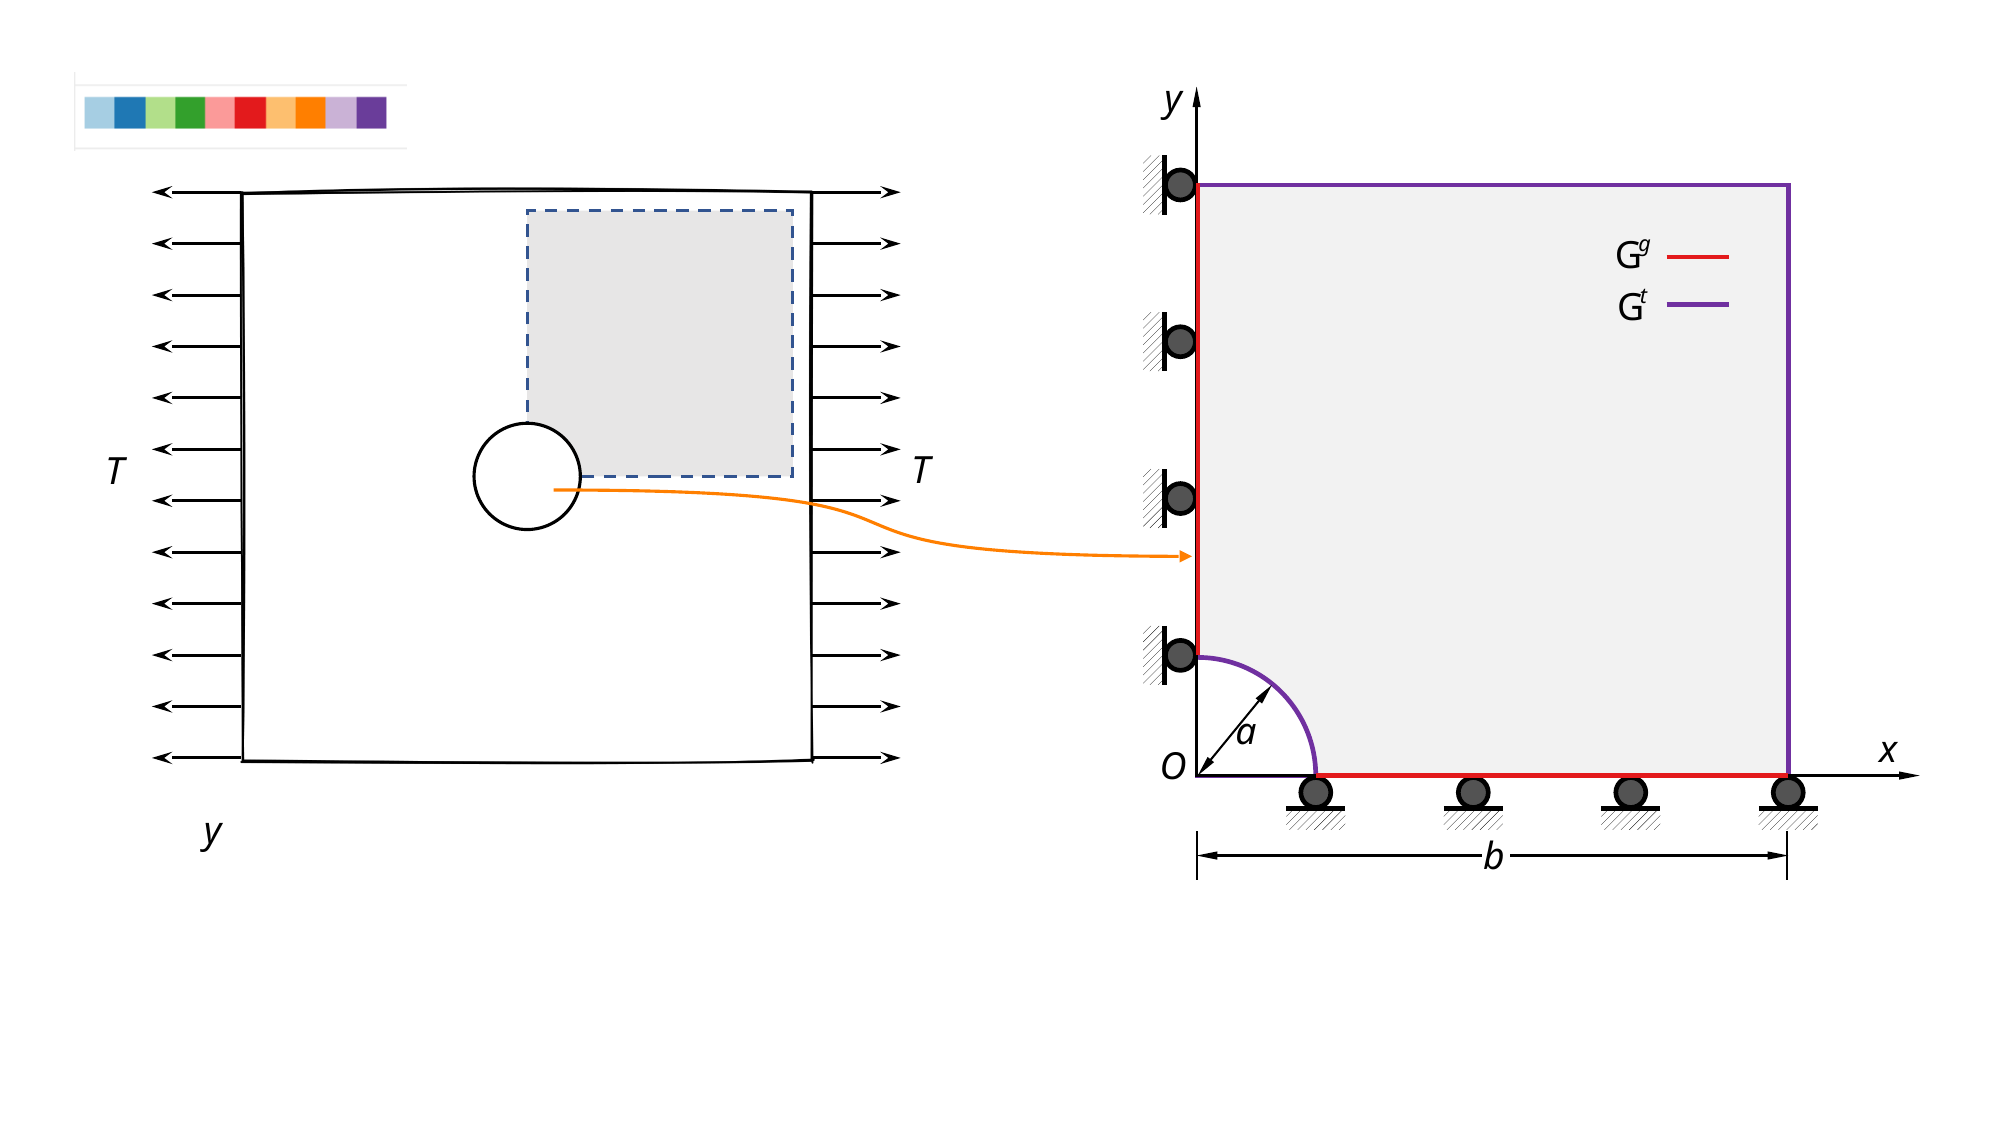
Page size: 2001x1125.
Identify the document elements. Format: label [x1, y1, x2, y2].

picture [74, 72, 407, 151]
text_box [105, 86, 1920, 894]
